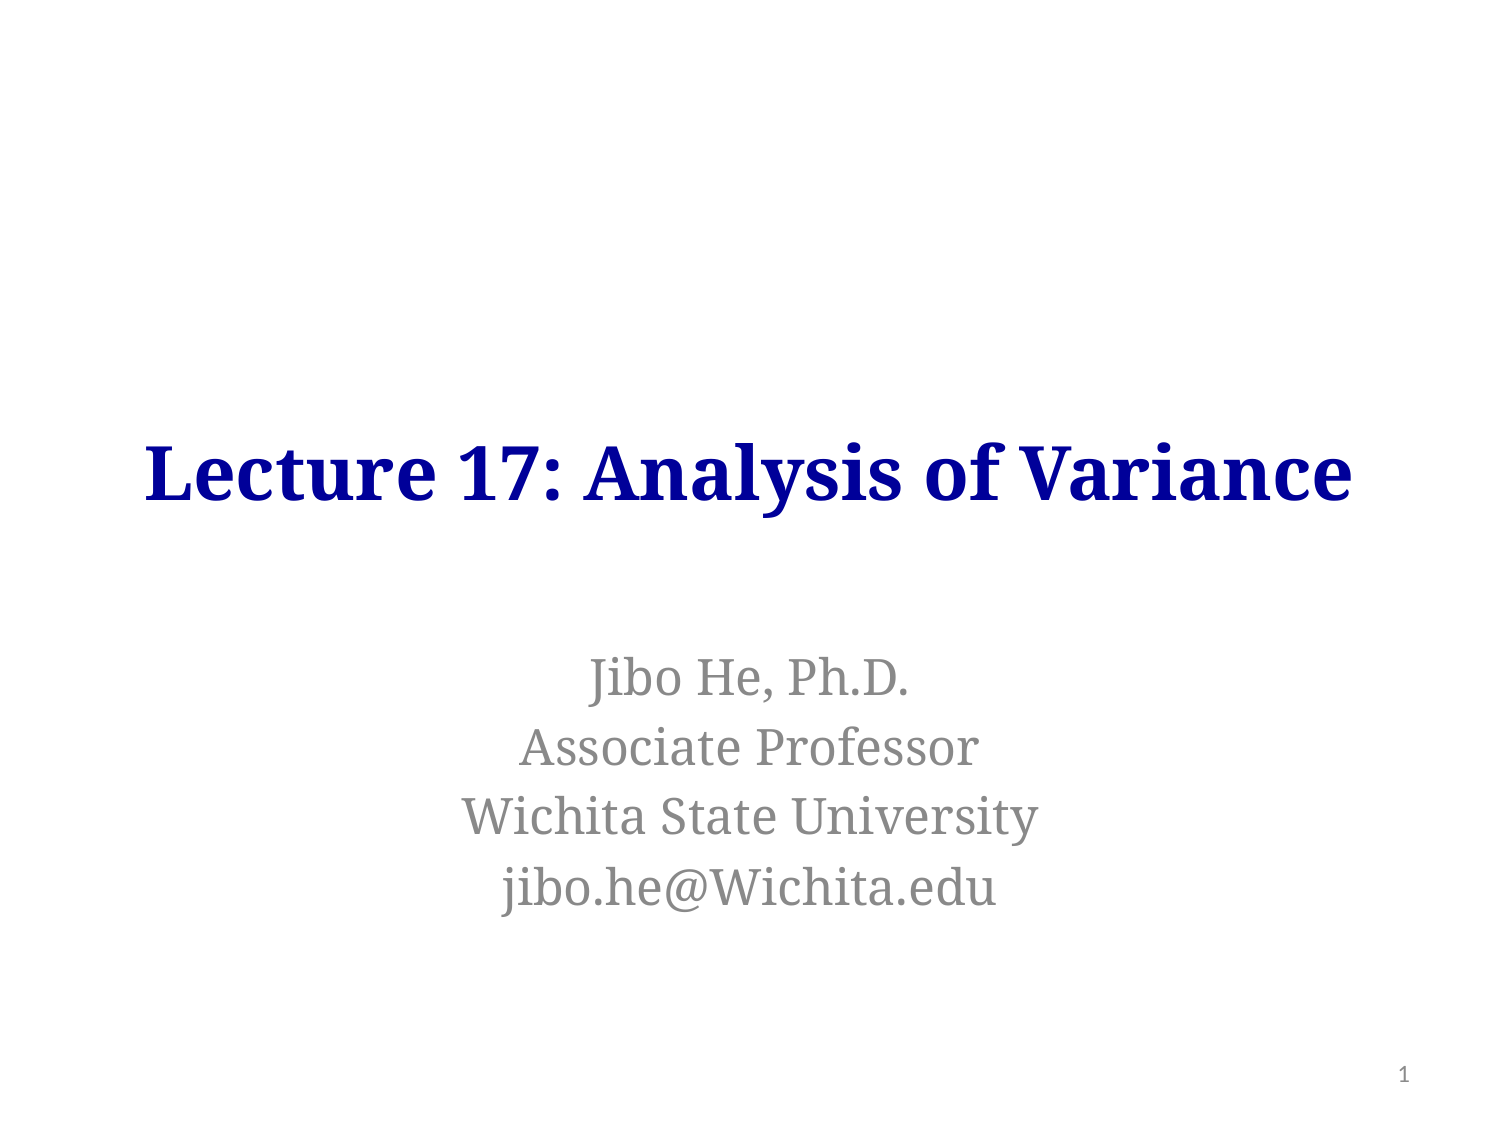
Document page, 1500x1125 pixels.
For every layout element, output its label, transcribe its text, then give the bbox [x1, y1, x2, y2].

subtitle Jibo He, Ph.D. Associate Professor Wichita State University jibo.he@Wichita.edu [225, 637, 1275, 925]
title Lecture 17: Analysis of Variance [112, 349, 1388, 591]
slide_number 1 [1074, 1042, 1425, 1103]
